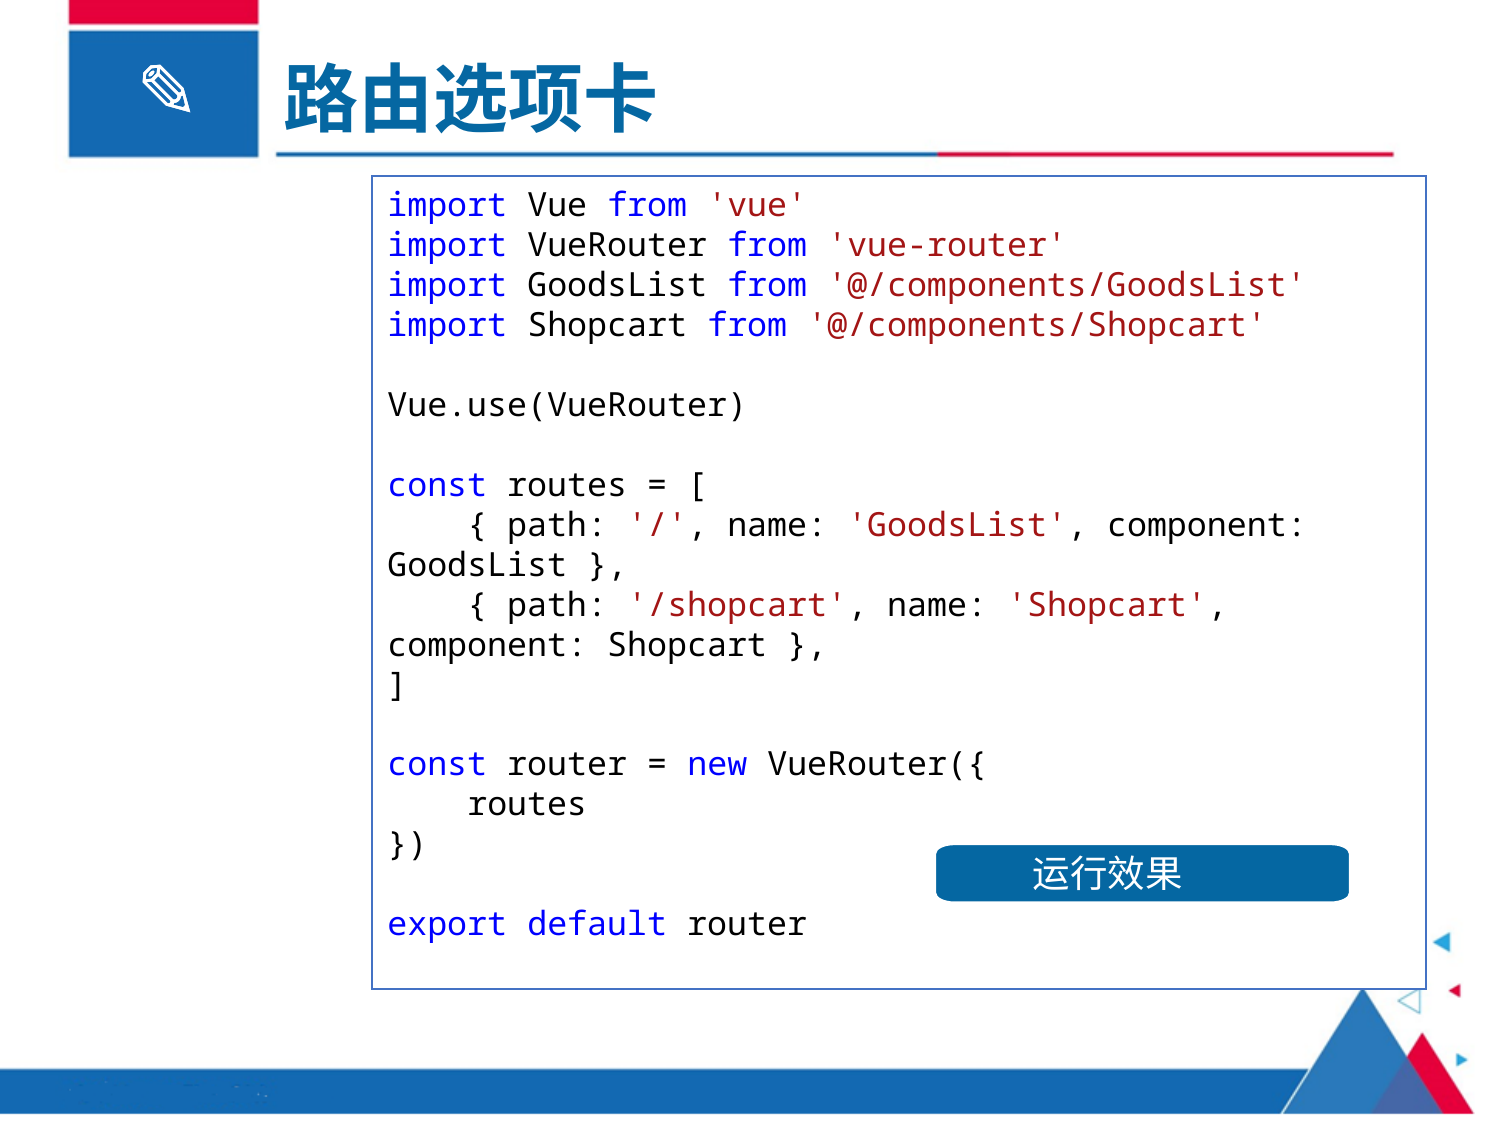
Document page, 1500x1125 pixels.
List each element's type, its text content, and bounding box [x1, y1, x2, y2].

text_box 路由选项卡 [268, 35, 1500, 158]
text_box import Vue from 'vue' import VueRouter from 'vue-router' import GoodsList from '@/components/GoodsList' import Shopcart from '@/components/Shopcart' Vue.use(VueRouter) const routes = [ { path: '/', name: 'GoodsList', component: GoodsList }, { path: '/shopcart', name: 'Shopcart', component: Shopcart }, ] const router = new VueRouter({ routes }) export default router [371, 175, 1427, 990]
text_box 运行效果 [934, 842, 1281, 903]
text_box [943, 842, 1352, 905]
picture [0, 0, 1500, 1125]
